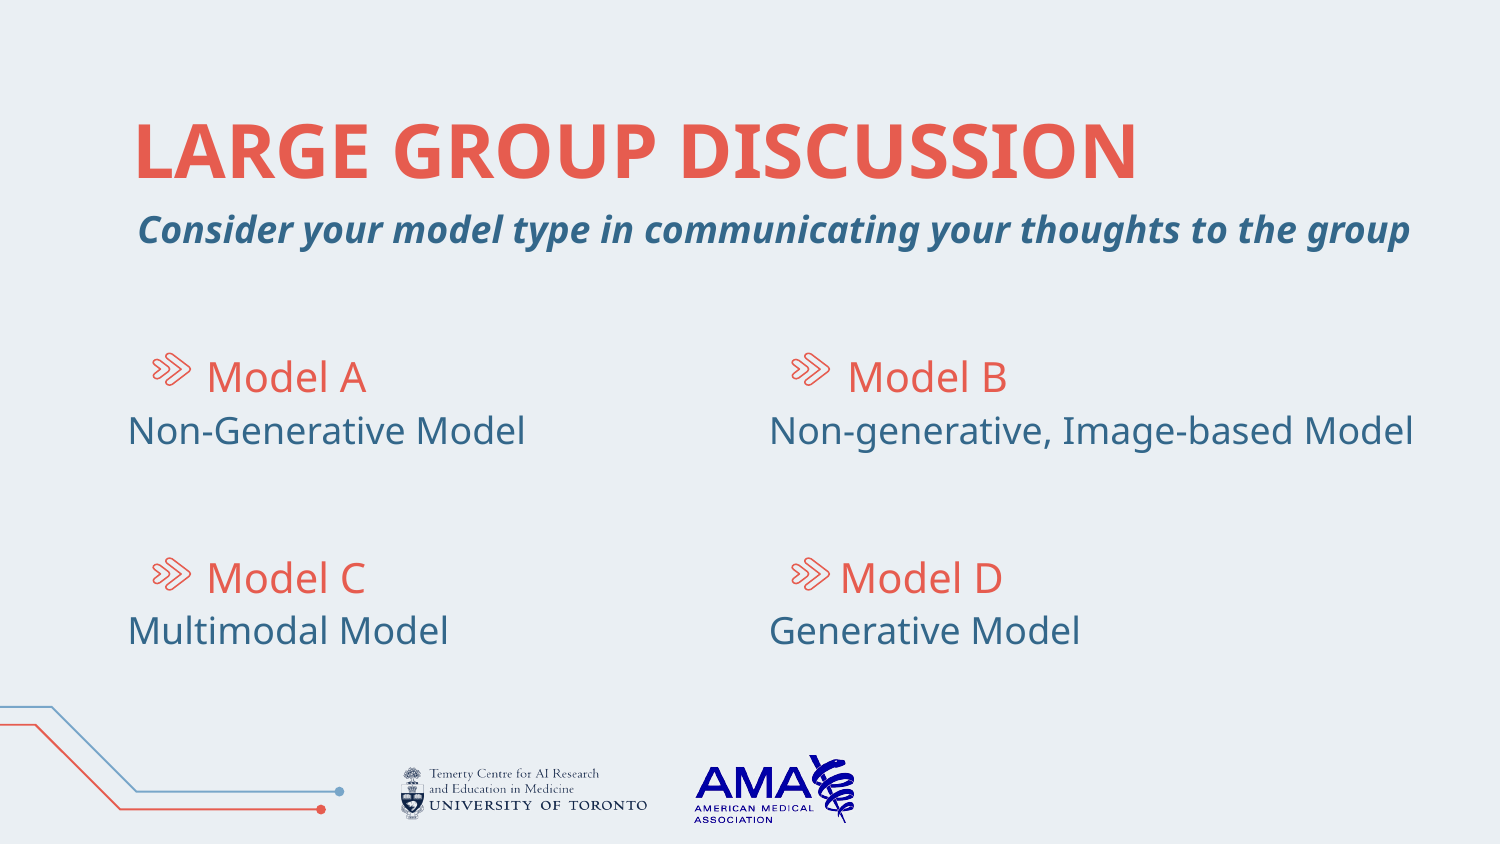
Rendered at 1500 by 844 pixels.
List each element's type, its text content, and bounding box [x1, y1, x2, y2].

subtitle Non-generative, Image-based Model [753, 391, 1462, 485]
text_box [151, 353, 191, 386]
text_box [151, 557, 191, 591]
subtitle Model B [832, 336, 1137, 390]
subtitle Multimodal Model [112, 592, 545, 685]
picture [694, 754, 854, 824]
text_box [790, 353, 830, 386]
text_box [790, 557, 830, 591]
subtitle Model A [191, 336, 496, 390]
subtitle Non-Generative Model [112, 391, 545, 485]
text_box Consider your model type in communicating your thoughts to the group [122, 191, 1482, 285]
subtitle Model D [824, 536, 1130, 590]
subtitle Generative Model [753, 592, 1186, 685]
picture [387, 756, 667, 825]
title LARGE GROUP DISCUSSION [116, 88, 1390, 190]
subtitle Model C [191, 536, 496, 590]
